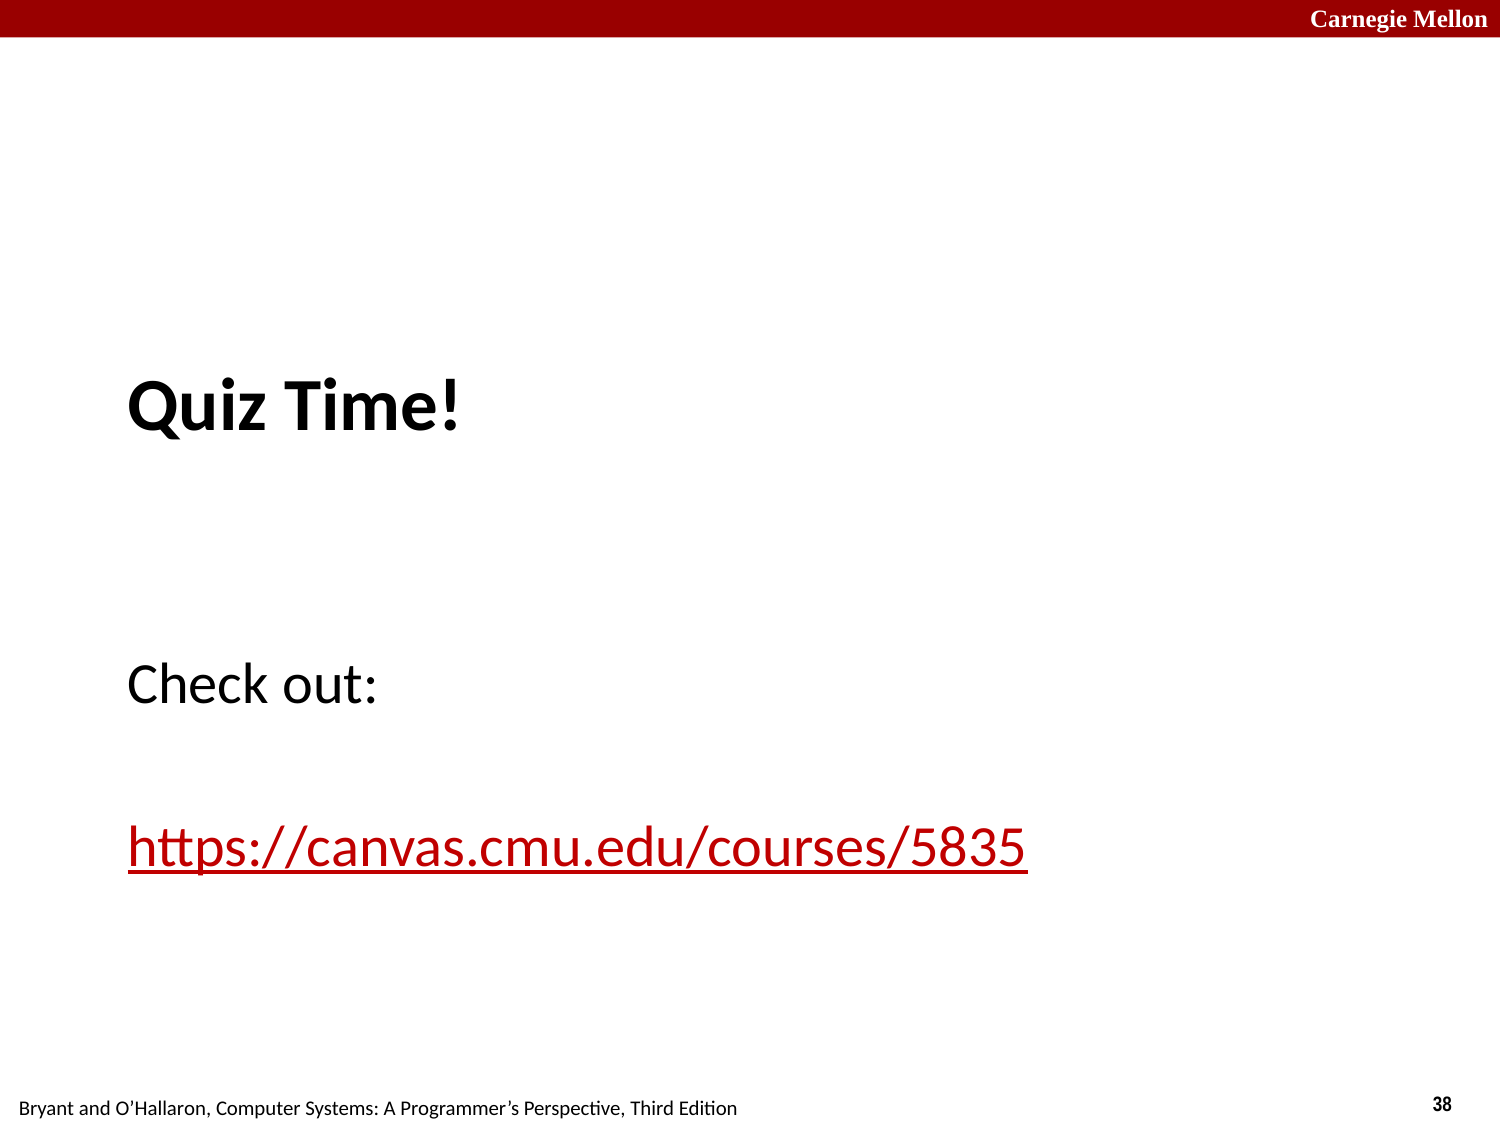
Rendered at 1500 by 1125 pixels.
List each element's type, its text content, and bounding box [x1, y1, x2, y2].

title Quiz Time! [112, 279, 1388, 522]
subtitle Check out: https://canvas.cmu.edu/courses/5835 [112, 637, 1373, 926]
